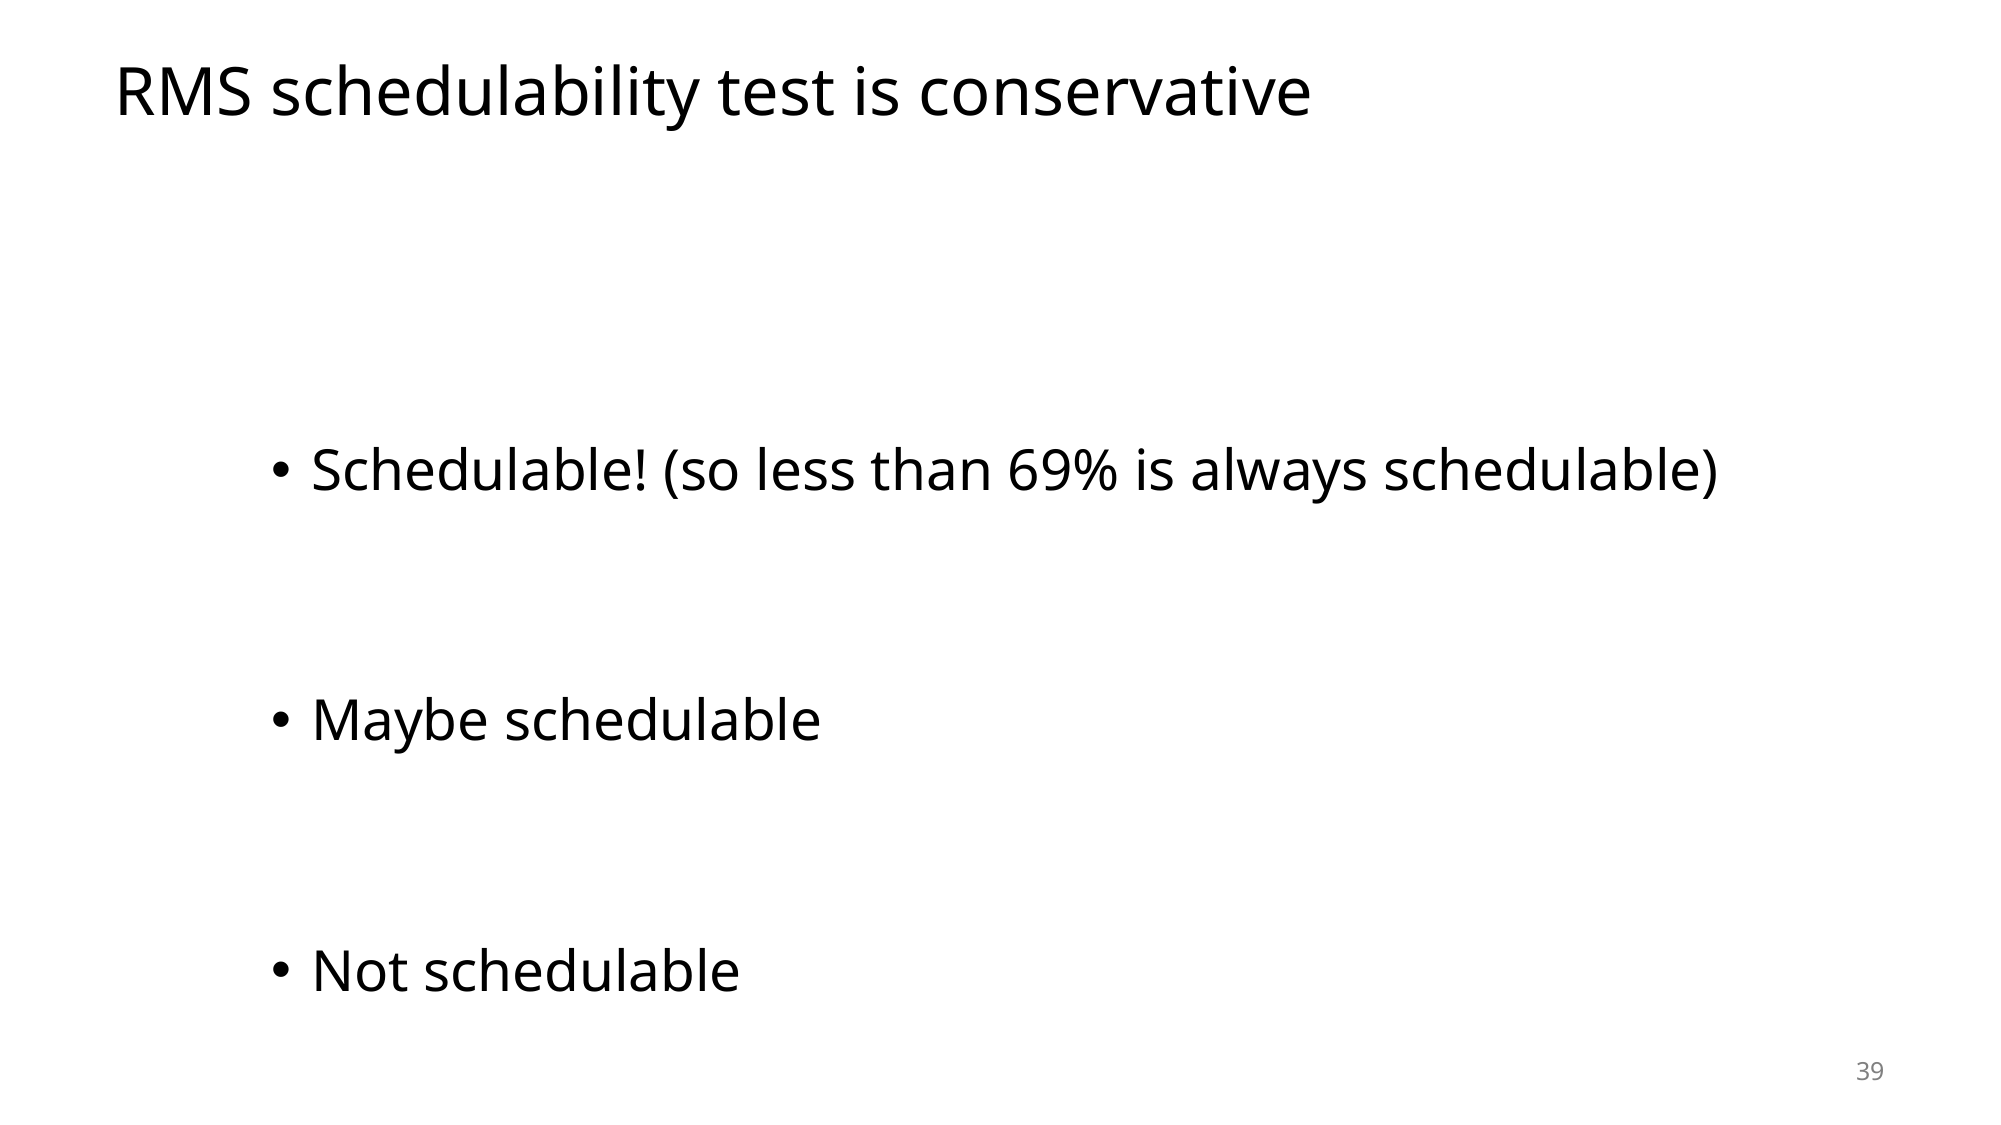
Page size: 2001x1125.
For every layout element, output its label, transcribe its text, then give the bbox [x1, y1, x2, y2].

slide_number 39 [1749, 1042, 1900, 1103]
title RMS schedulability test is conservative [99, 37, 1900, 150]
